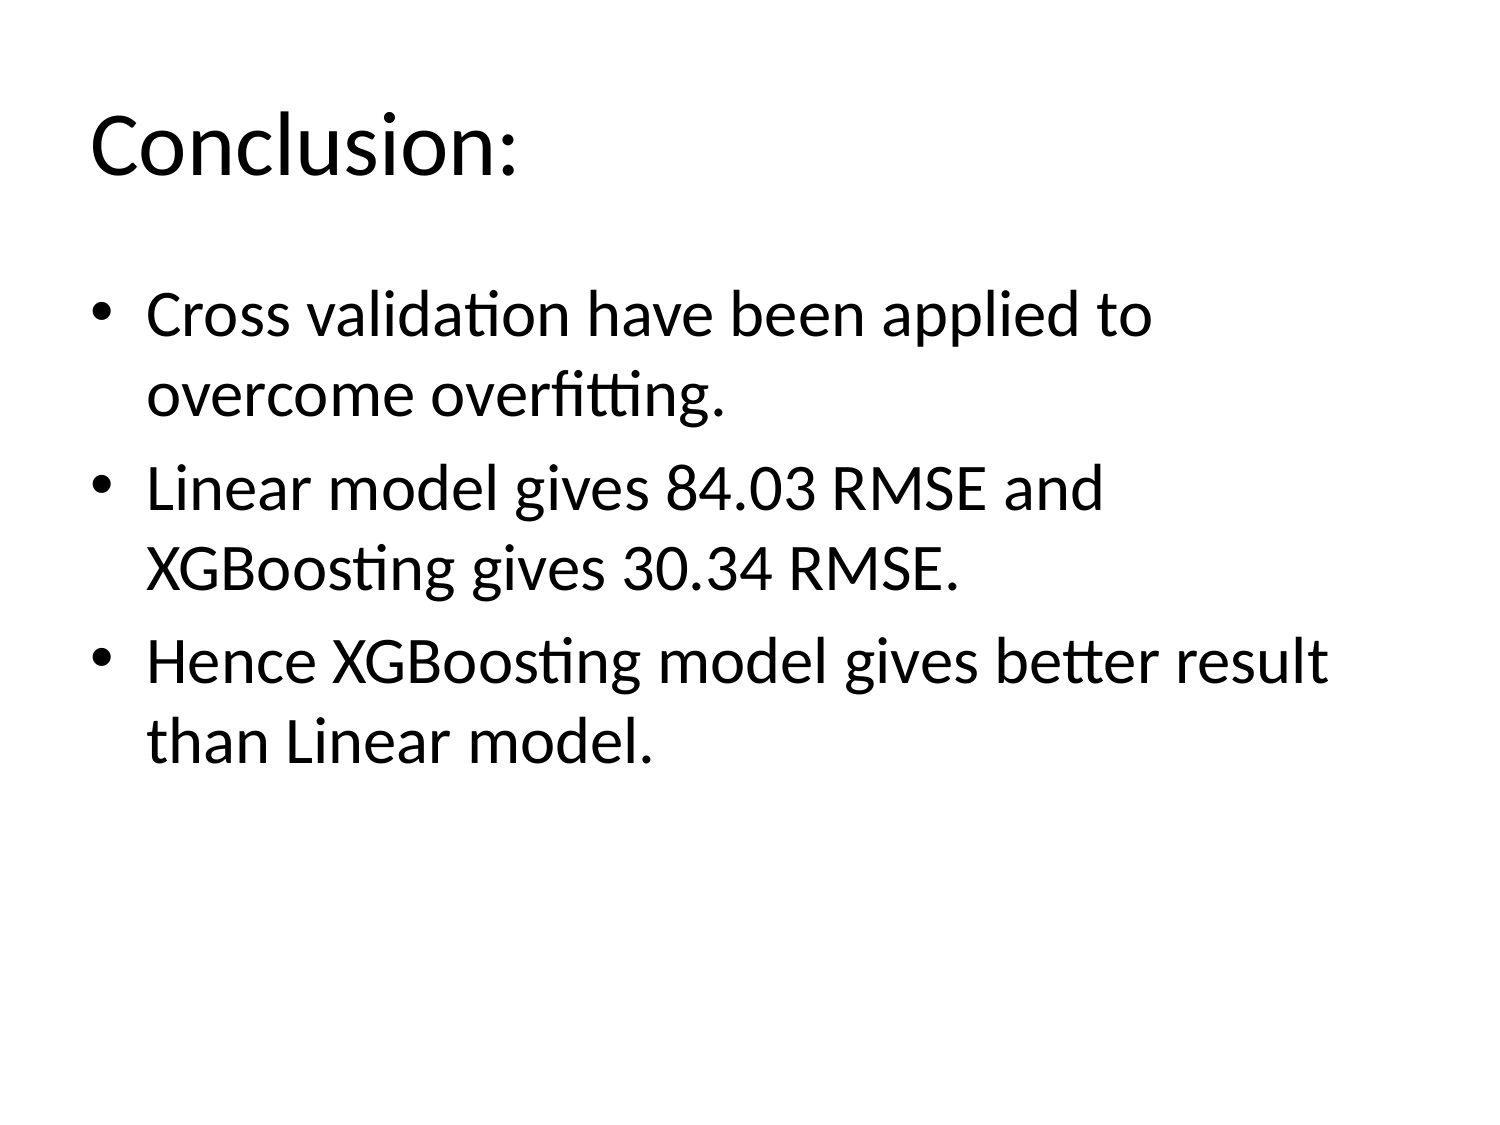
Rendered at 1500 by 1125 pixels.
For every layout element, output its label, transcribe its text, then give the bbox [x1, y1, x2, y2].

list Cross validation have been applied to overcome overfitting. Linear model gives 84.03 RMSE and XGBoosting gives 30.34 RMSE. Hence XGBoosting model gives better result than Linear model. [75, 262, 1425, 1005]
title Conclusion: [75, 45, 1425, 233]
